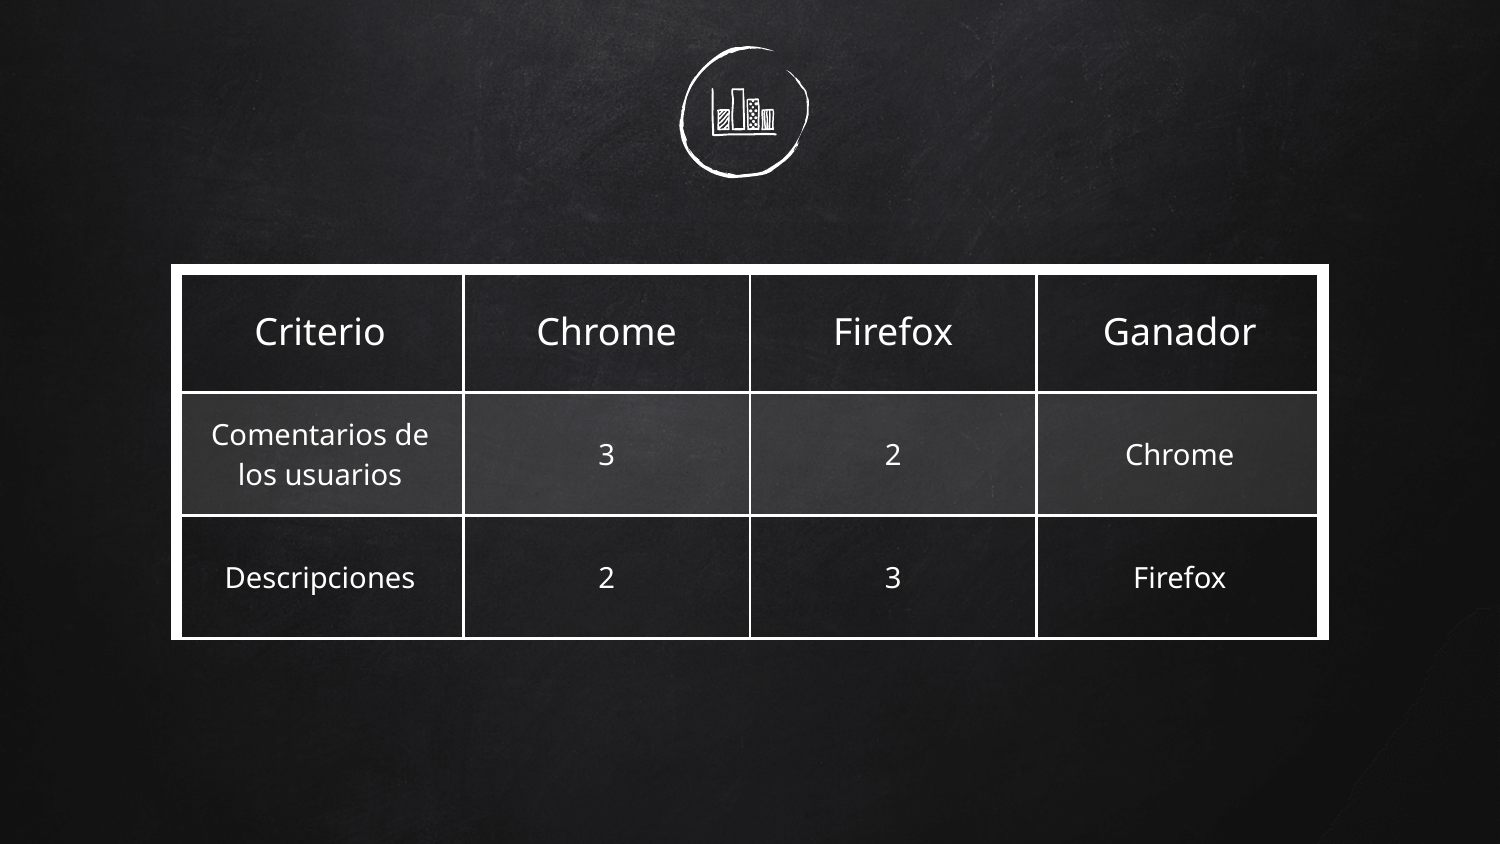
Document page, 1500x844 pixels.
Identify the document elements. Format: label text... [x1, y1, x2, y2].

table_cell 2 [751, 394, 1035, 514]
text_box [679, 46, 809, 179]
table_cell 2 [465, 517, 749, 637]
text_box [711, 88, 777, 137]
table_header Criterio [182, 275, 462, 391]
table_cell 3 [751, 517, 1035, 637]
table_cell Descripciones [182, 517, 462, 637]
table_header Ganador [1038, 275, 1317, 391]
table_cell 3 [465, 394, 749, 514]
table_cell Firefox [1038, 517, 1317, 637]
table_cell Comentarios de los usuarios [182, 394, 462, 514]
table_cell Chrome [1038, 394, 1317, 514]
picture [0, 0, 1500, 844]
table_header Firefox [751, 275, 1035, 391]
table_header Chrome [465, 275, 749, 391]
